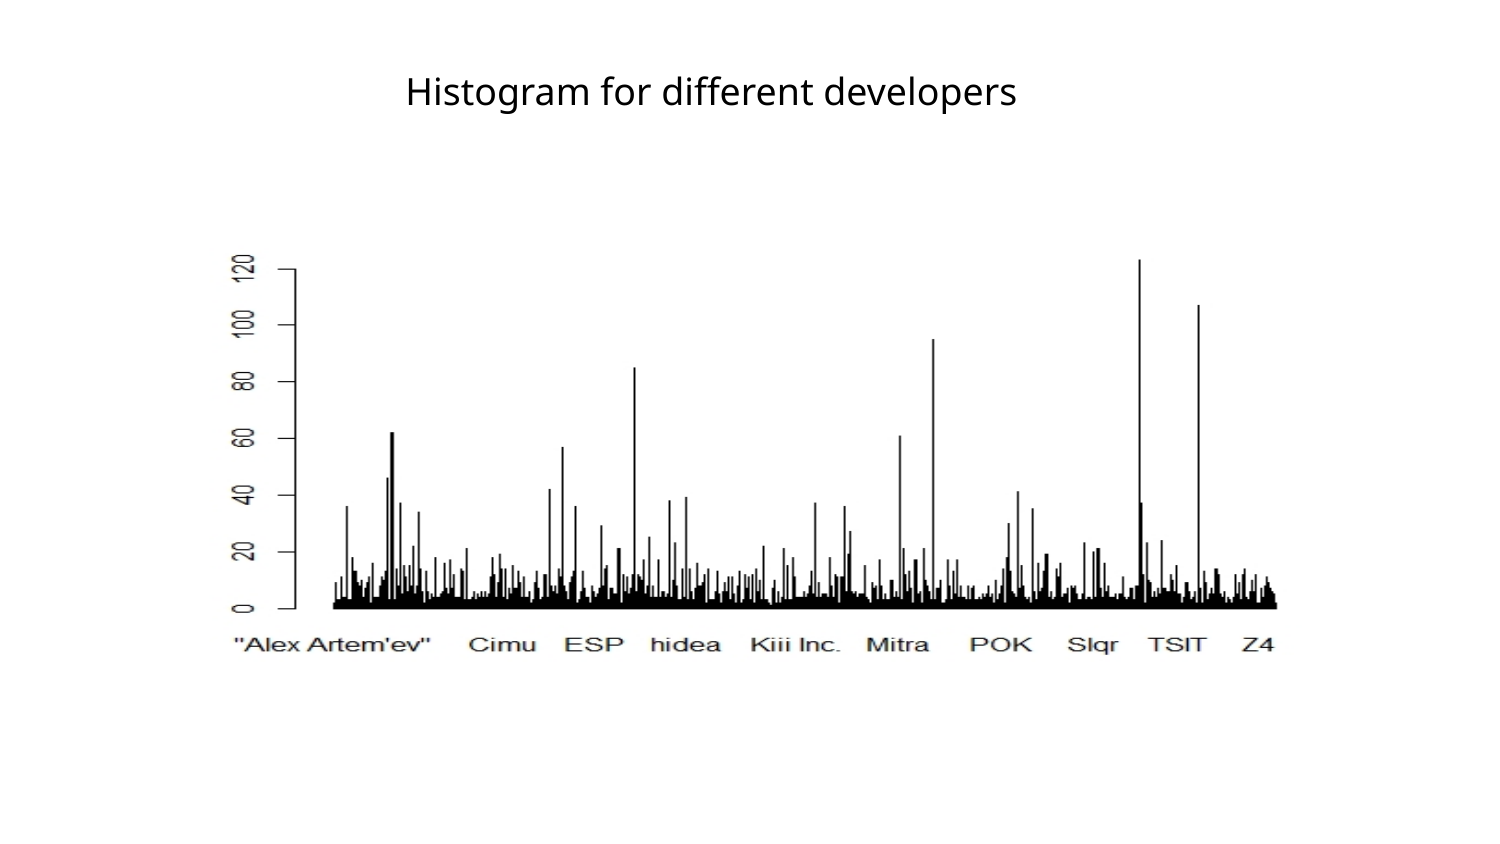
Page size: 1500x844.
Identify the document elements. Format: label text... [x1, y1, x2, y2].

text_box Histogram for different developers [191, 52, 1233, 170]
picture [150, 171, 1388, 724]
